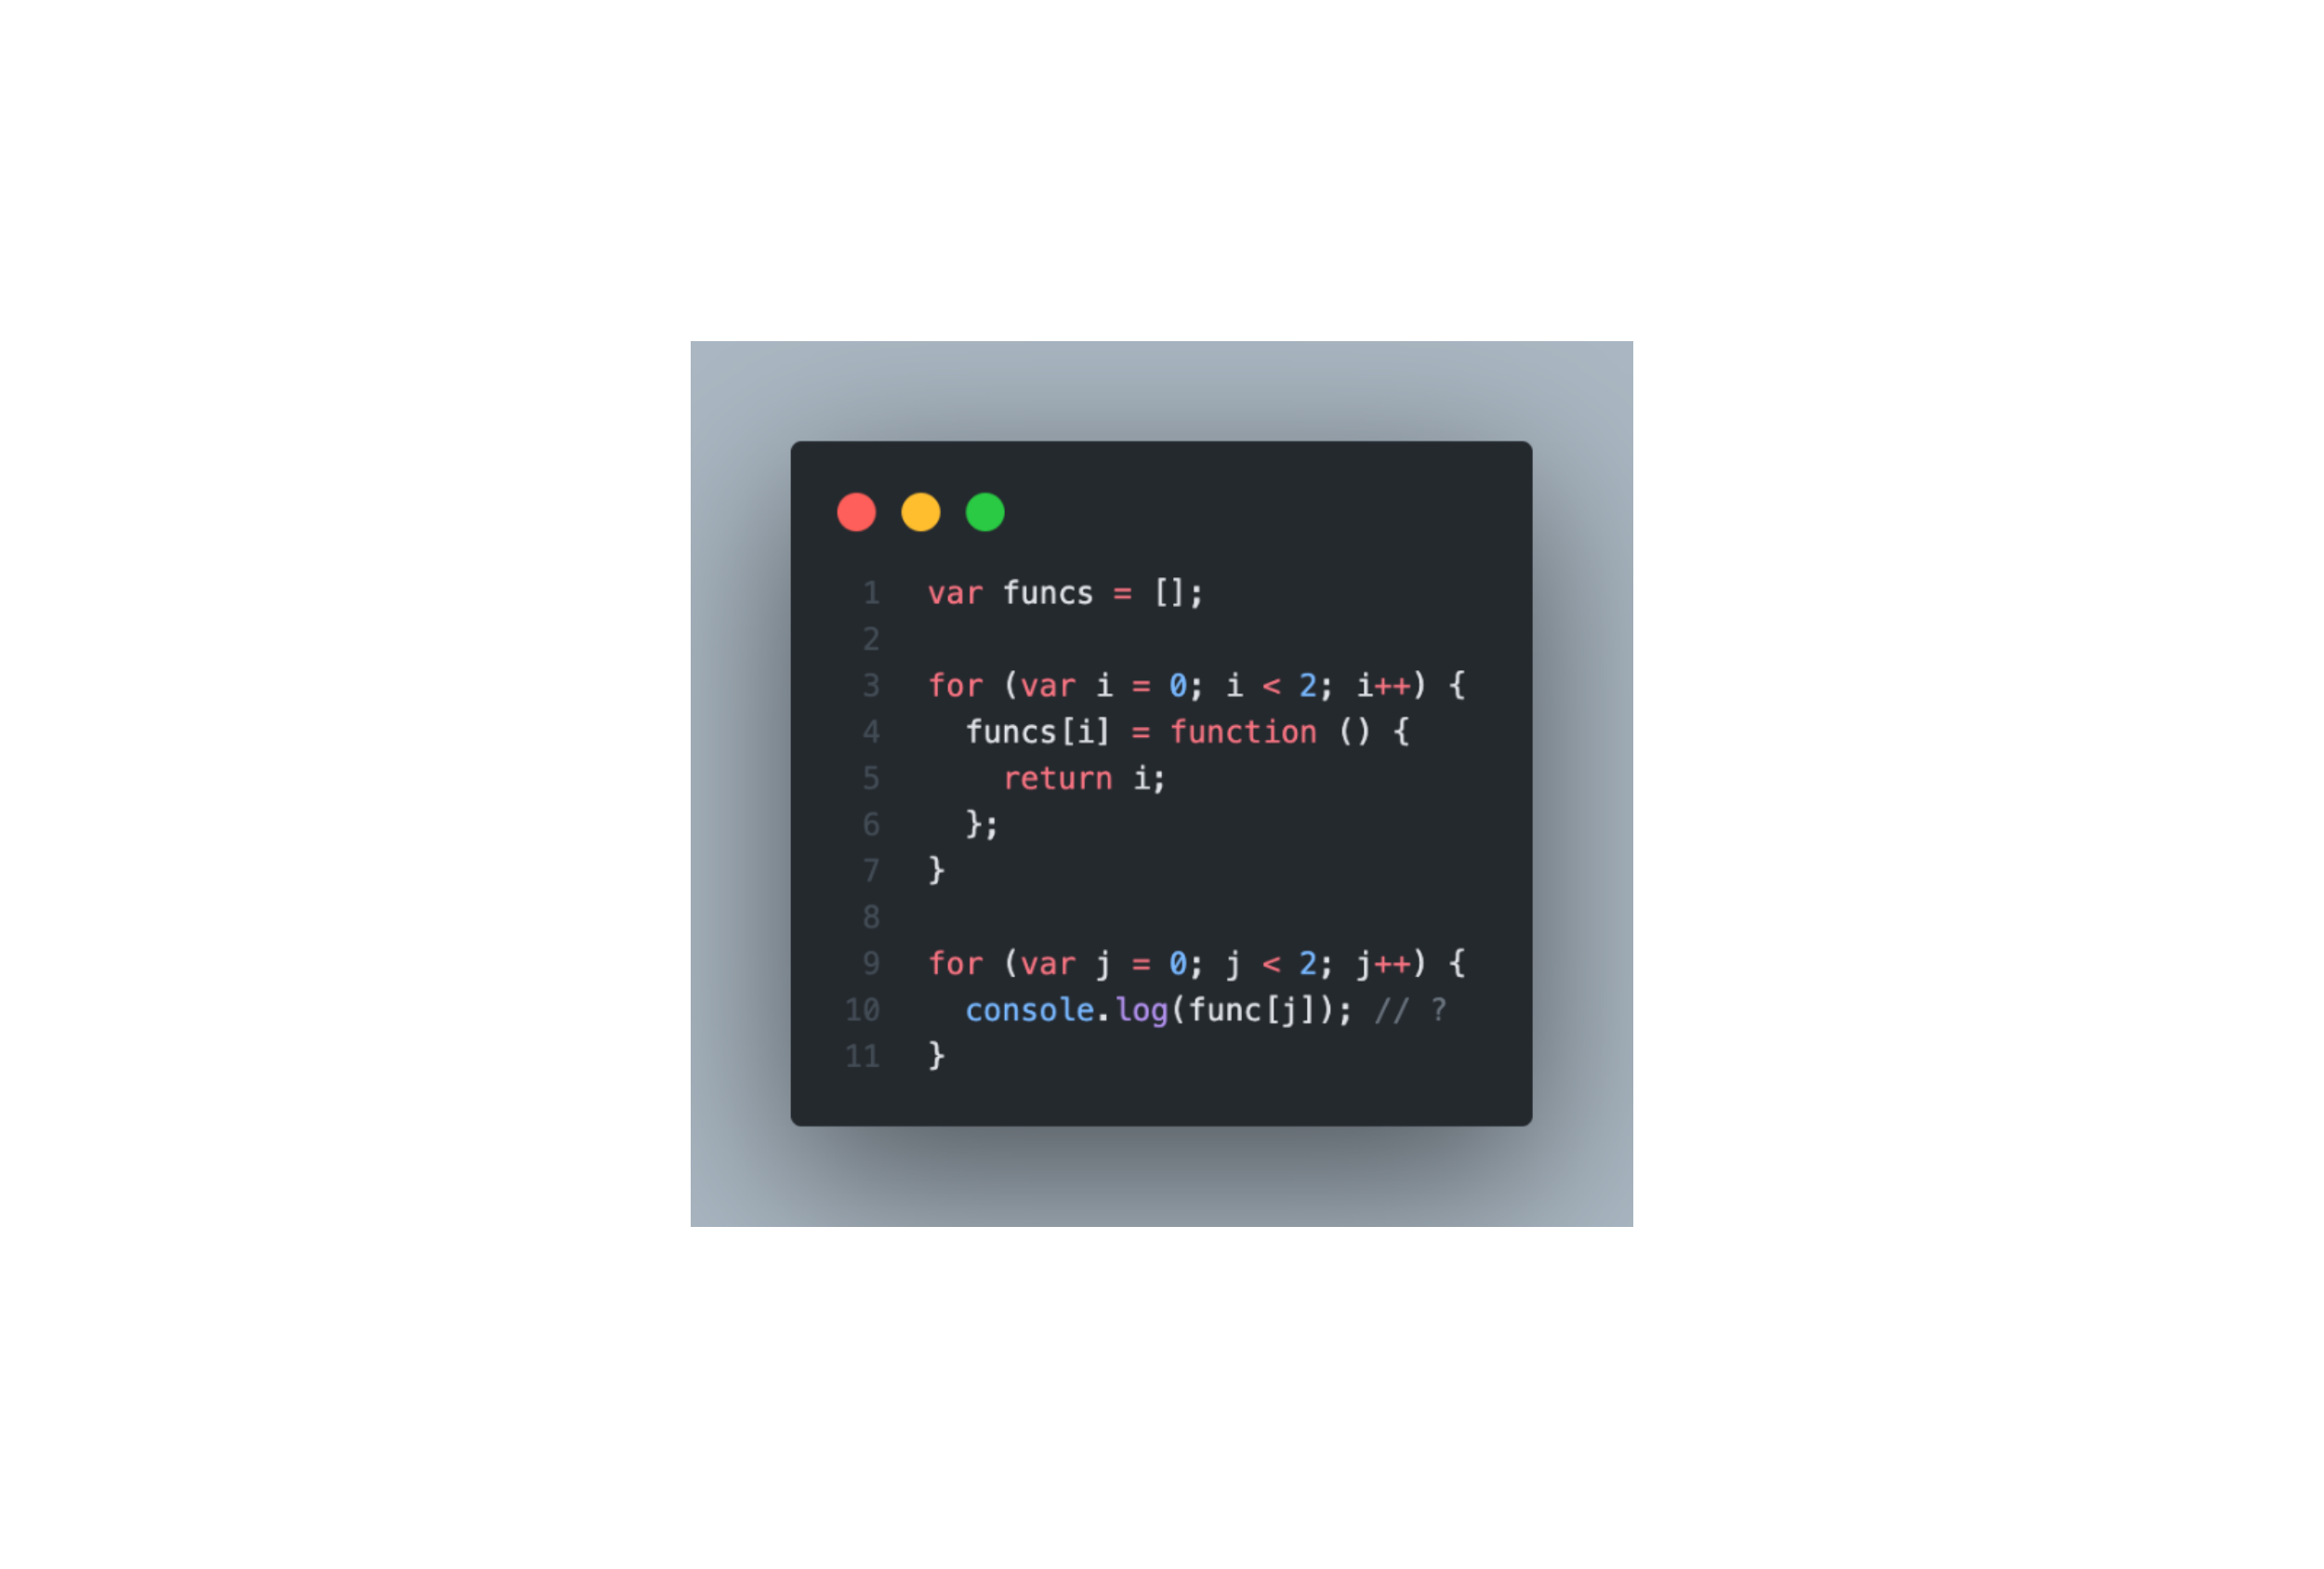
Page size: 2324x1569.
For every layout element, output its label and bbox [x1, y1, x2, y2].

text_box [691, 341, 1633, 1227]
